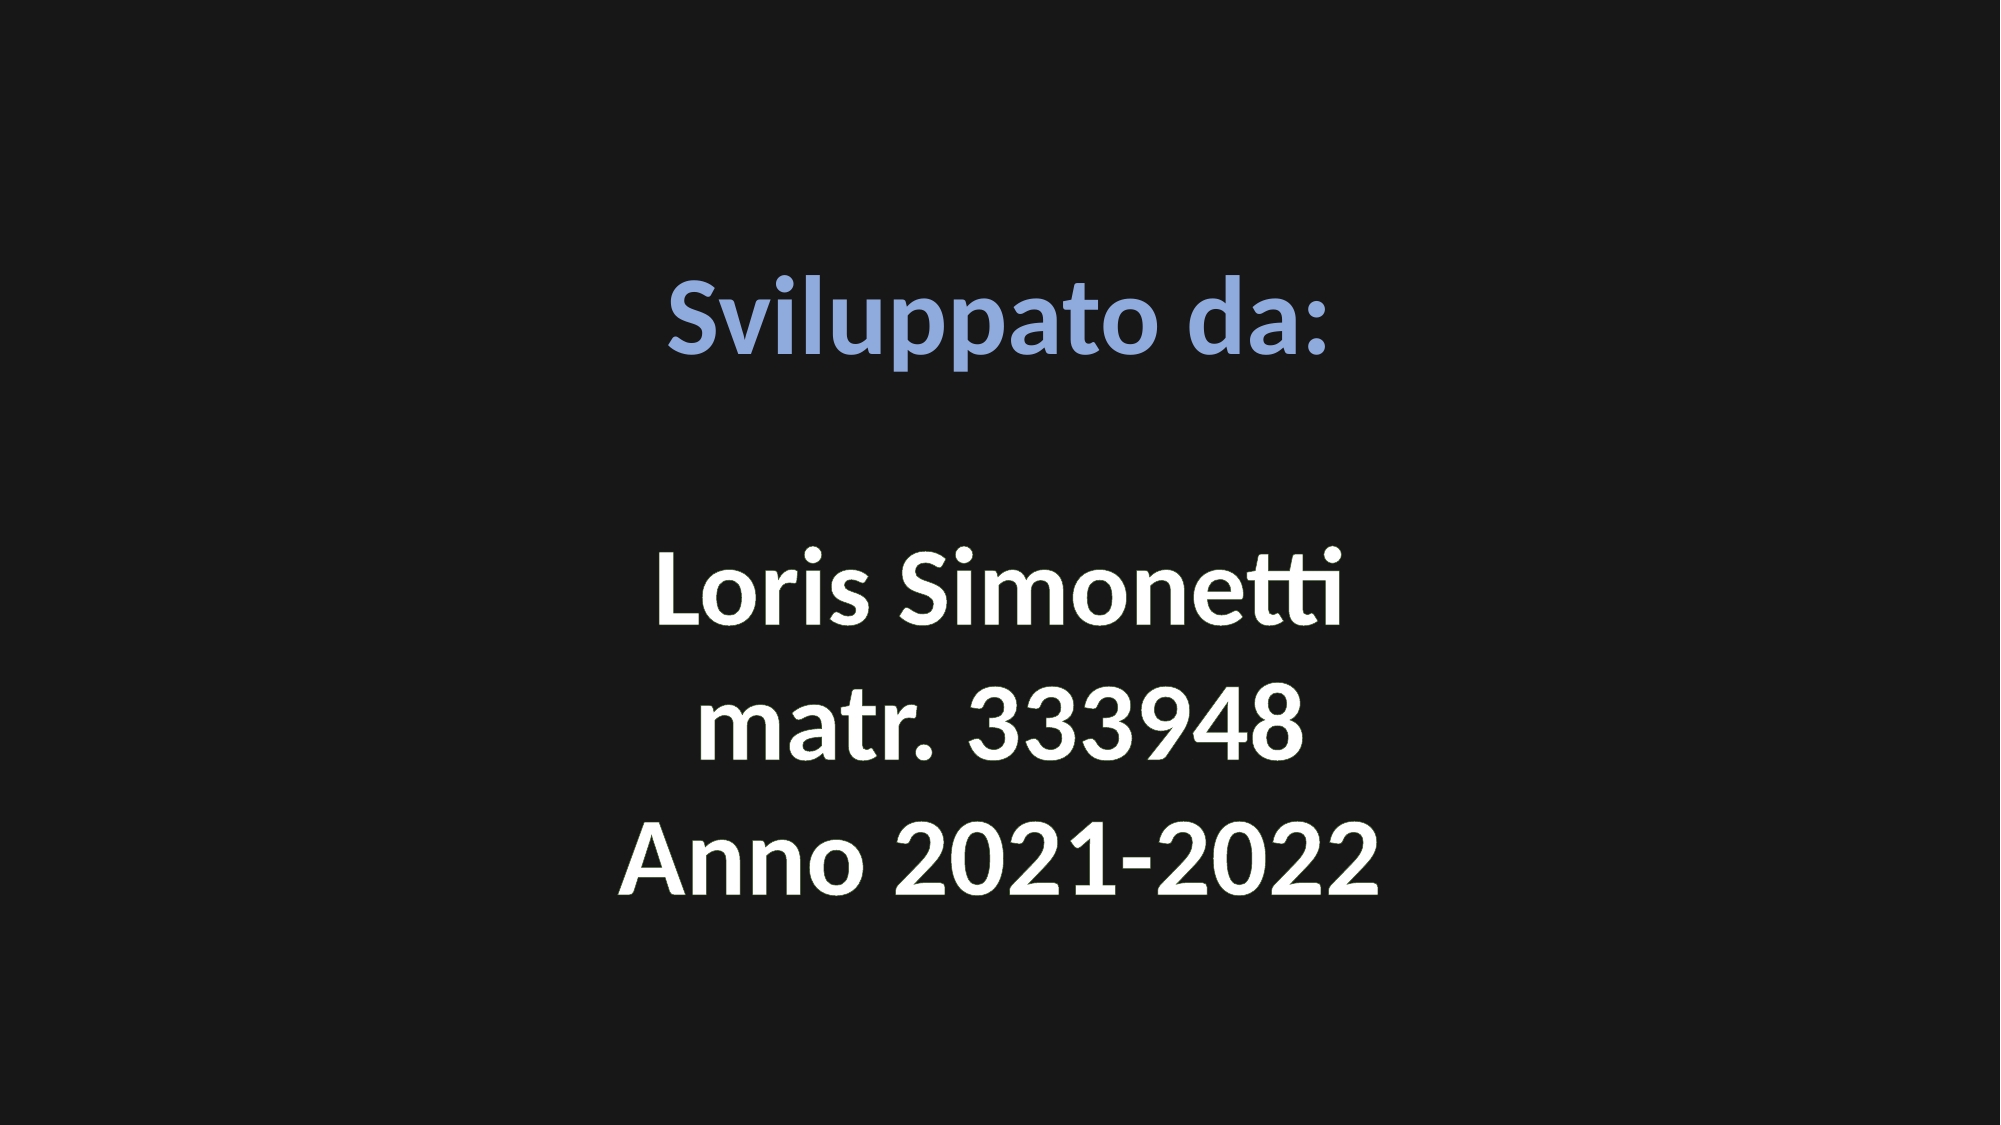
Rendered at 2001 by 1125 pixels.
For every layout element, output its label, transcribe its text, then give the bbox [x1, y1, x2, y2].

text_box Sviluppato da: Loris Simonetti matr. 333948 Anno 2021-2022 [602, 234, 1398, 925]
